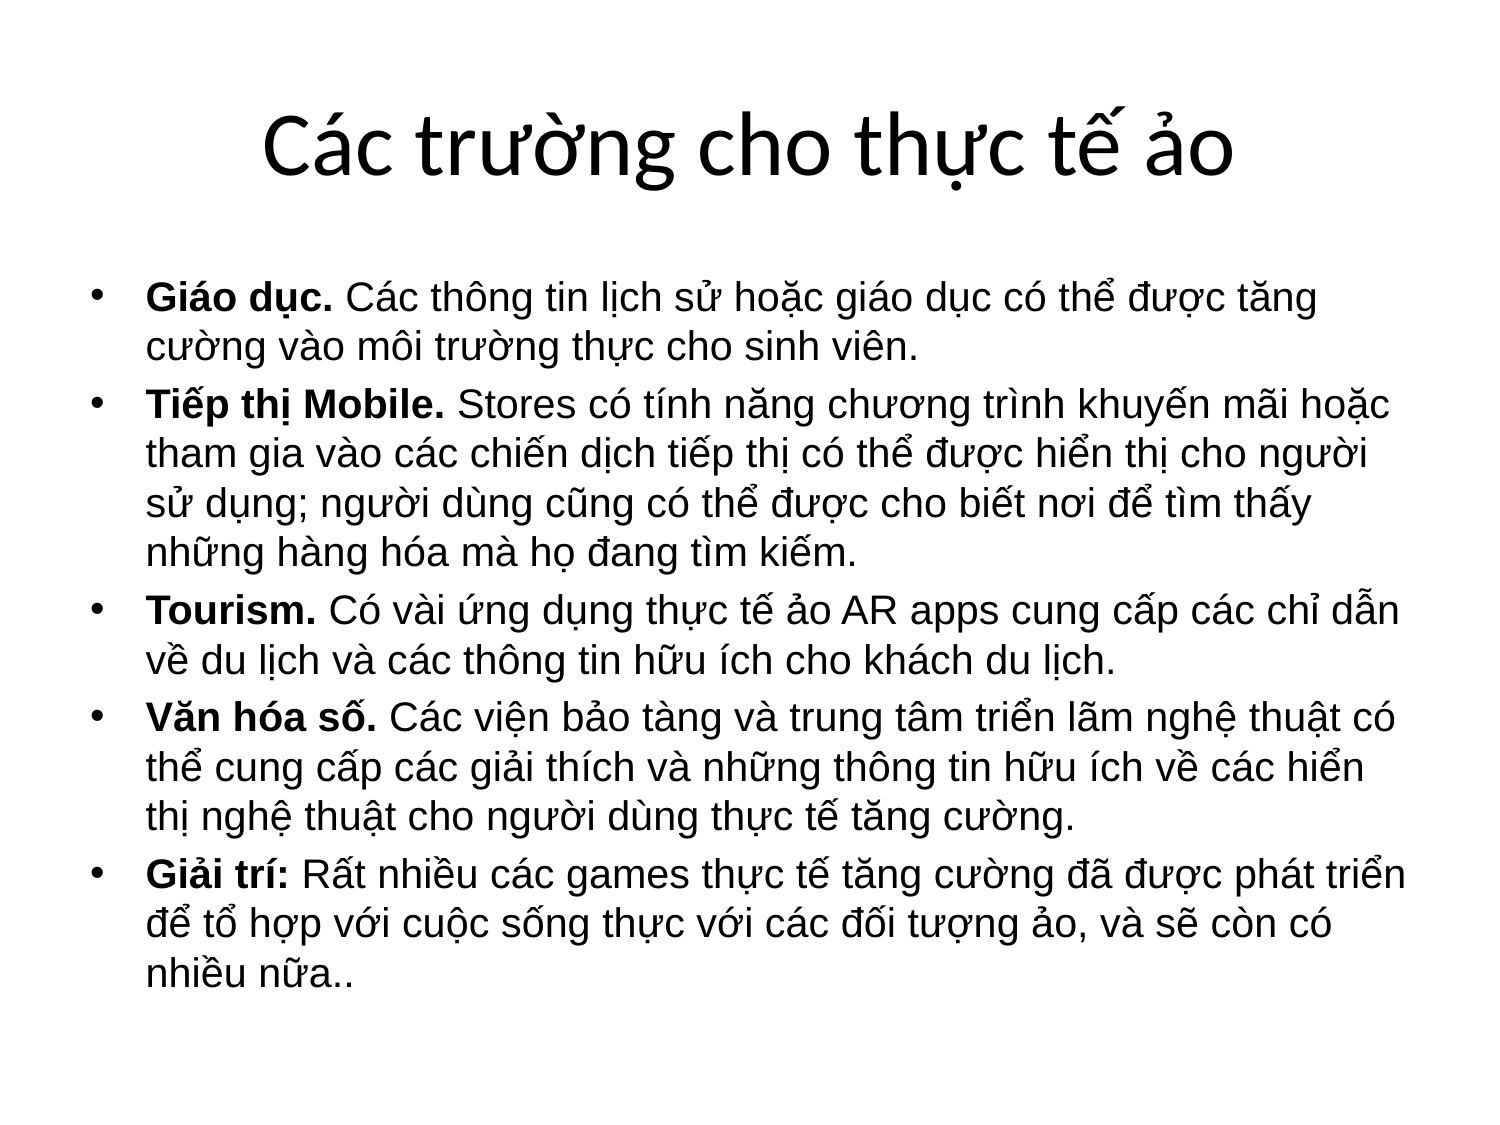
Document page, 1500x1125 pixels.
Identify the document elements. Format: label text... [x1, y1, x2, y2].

list Giáo dục. Các thông tin lịch sử hoặc giáo dục có thể được tăng cường vào môi trường thực cho sinh viên. Tiếp thị Mobile. Stores có tính năng chương trình khuyến mãi hoặc tham gia vào các chiến dịch tiếp thị có thể được hiển thị cho người sử dụng; người dùng cũng có thể được cho biết nơi để tìm thấy những hàng hóa mà họ đang tìm kiếm. Tourism. Có vài ứng dụng thực tế ảo AR apps cung cấp các chỉ dẫn về du lịch và các thông tin hữu ích cho khách du lịch. Văn hóa số. Các viện bảo tàng và trung tâm triển lãm nghệ thuật có thể cung cấp các giải thích và những thông tin hữu ích về các hiển thị nghệ thuật cho người dùng thực tế tăng cường. Giải trí: Rất nhiều các games thực tế tăng cường đã được phát triển để tổ hợp với cuộc sống thực với các đối tượng ảo, và sẽ còn có nhiều nữa.. [75, 262, 1425, 1005]
title Các trường cho thực tế ảo [75, 45, 1425, 233]
